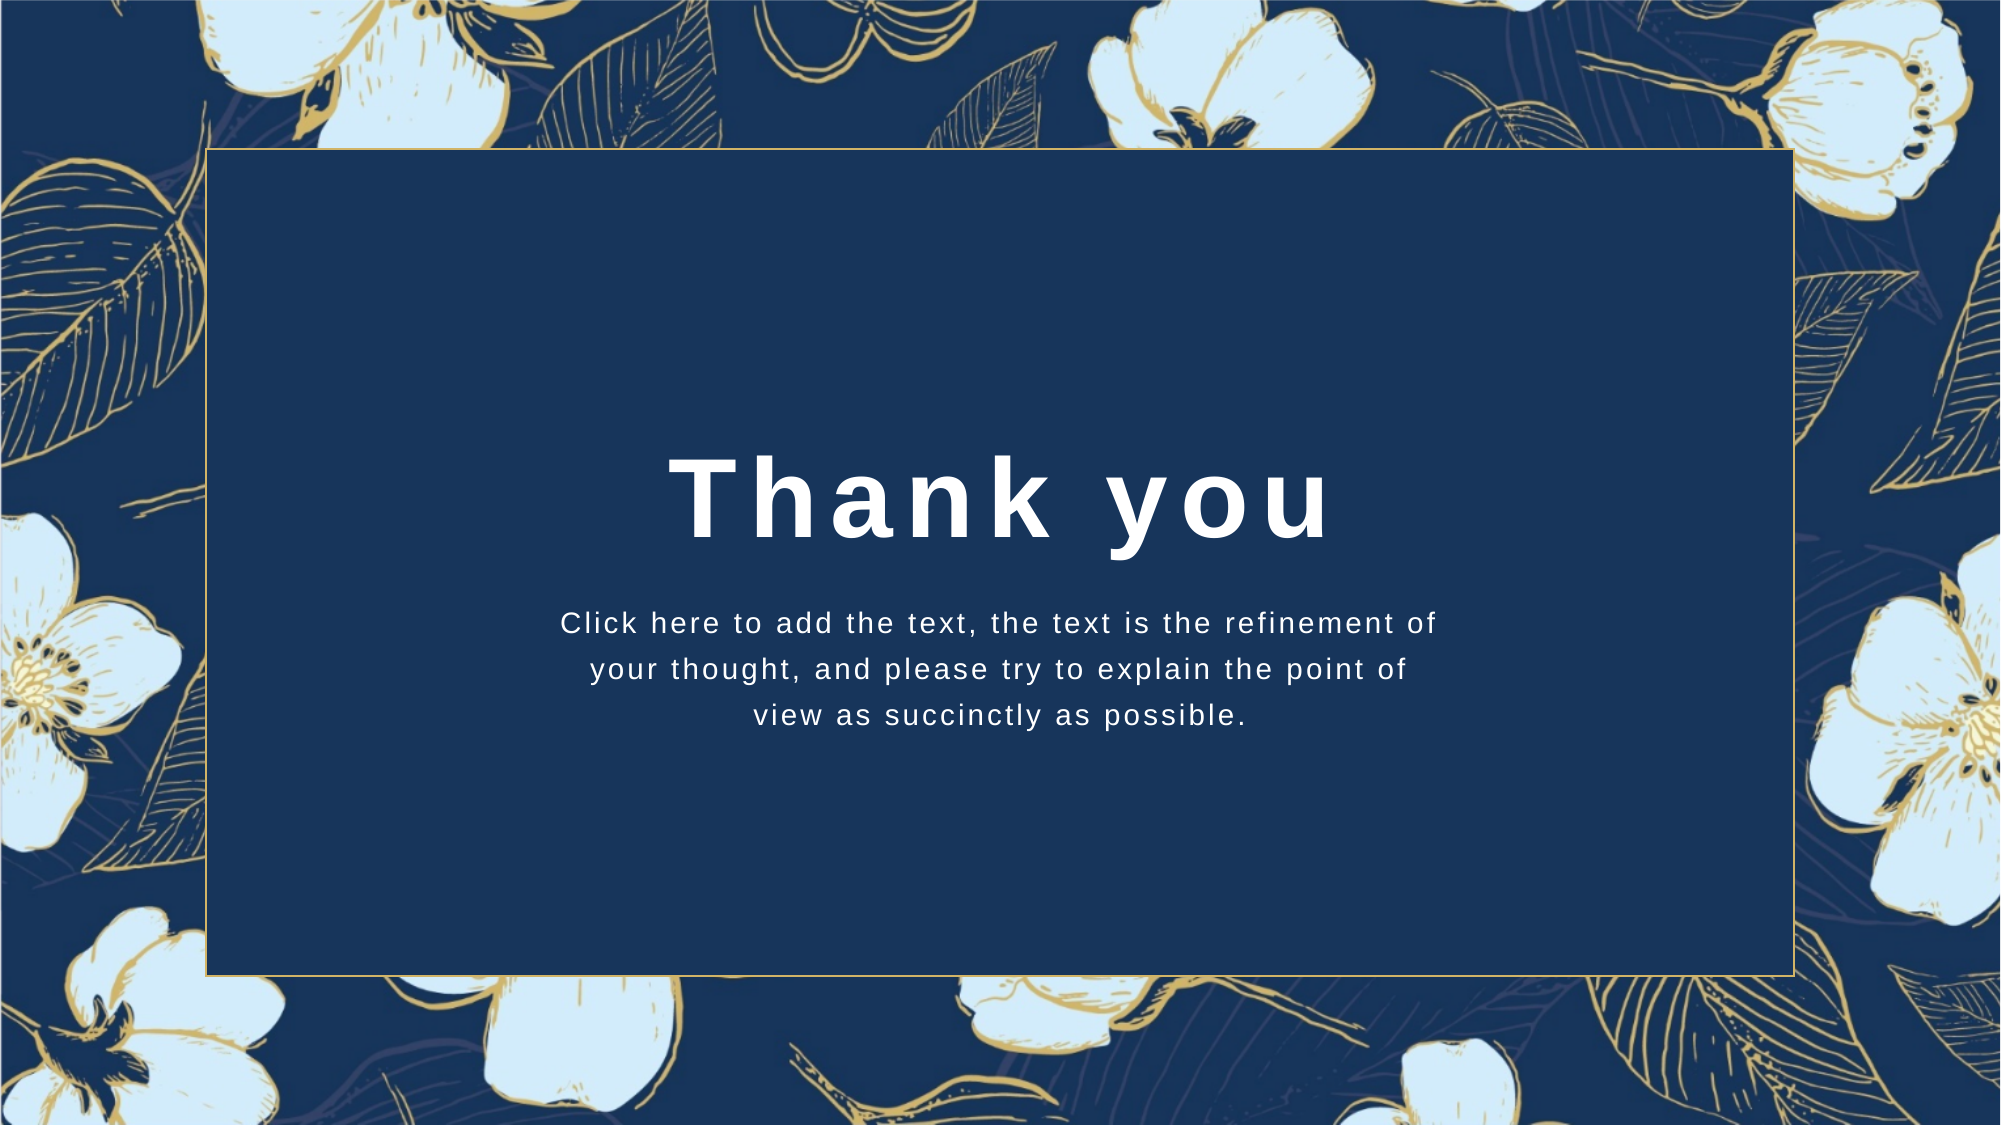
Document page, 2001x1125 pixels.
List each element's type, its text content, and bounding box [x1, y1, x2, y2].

picture [3, 1, 1999, 1125]
list Click here to add the text, the text is the refinement of your thought, and please try to explain the point of view as succinctly as possible. [542, 585, 1458, 740]
title Thank you [542, 366, 1458, 568]
